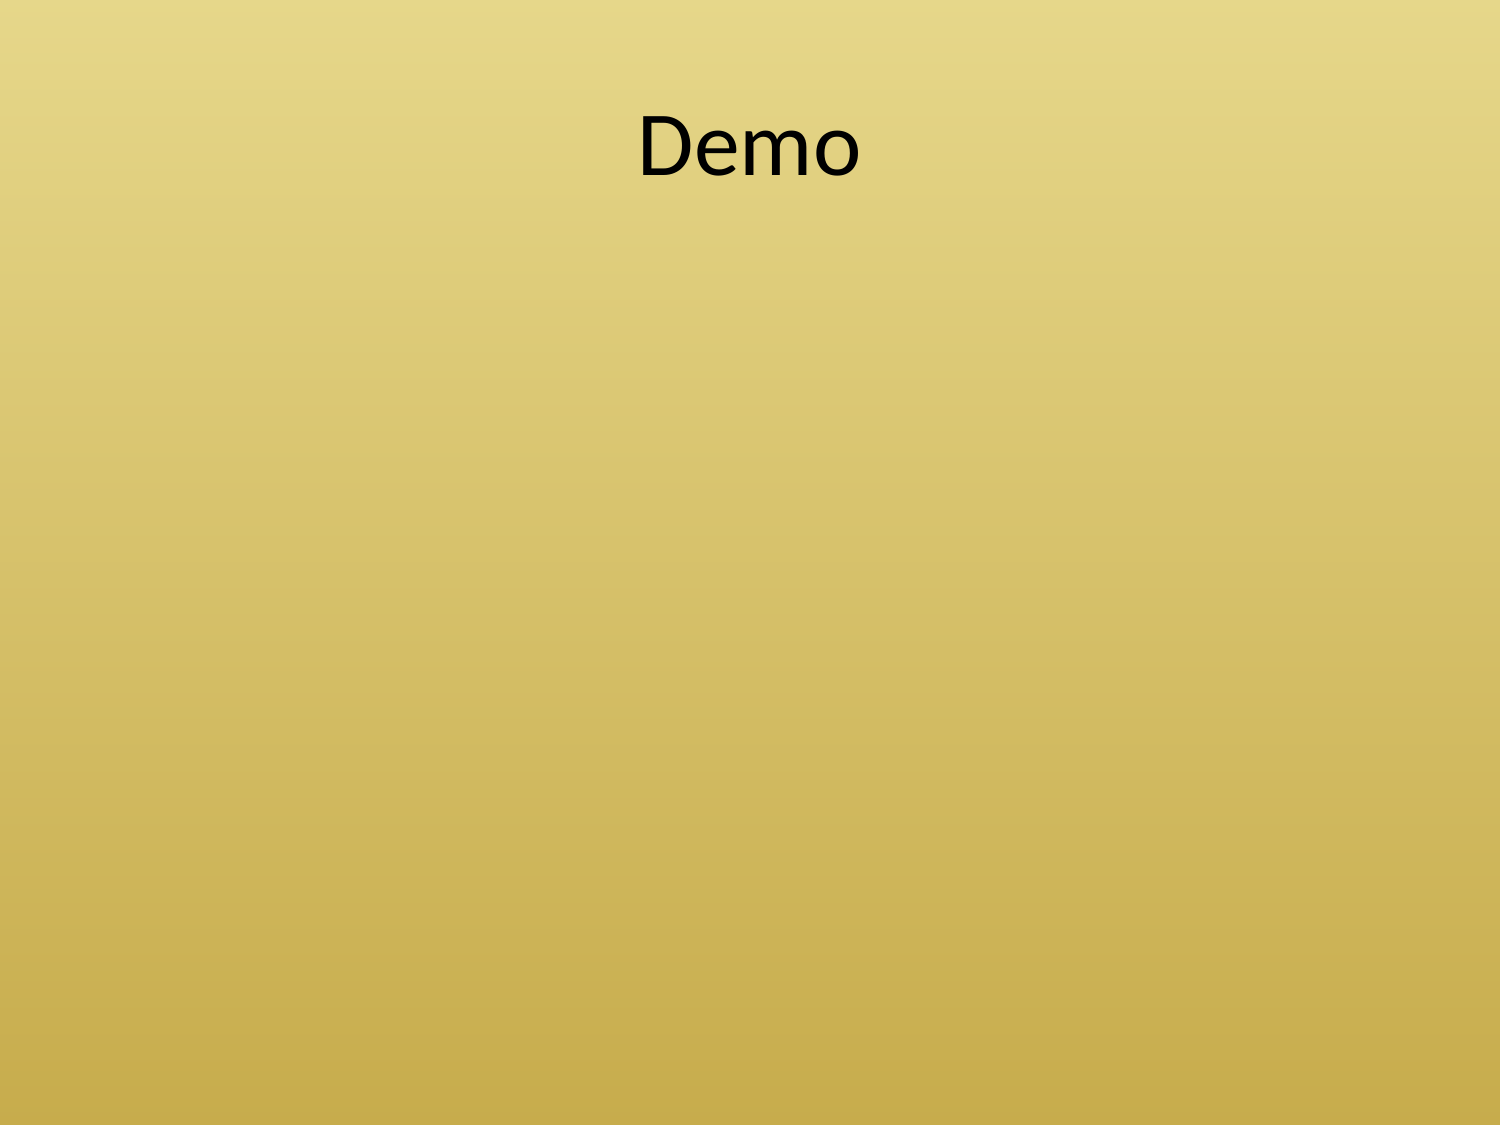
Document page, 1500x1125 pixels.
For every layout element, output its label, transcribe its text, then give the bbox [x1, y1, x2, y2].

title Demo [75, 45, 1425, 233]
